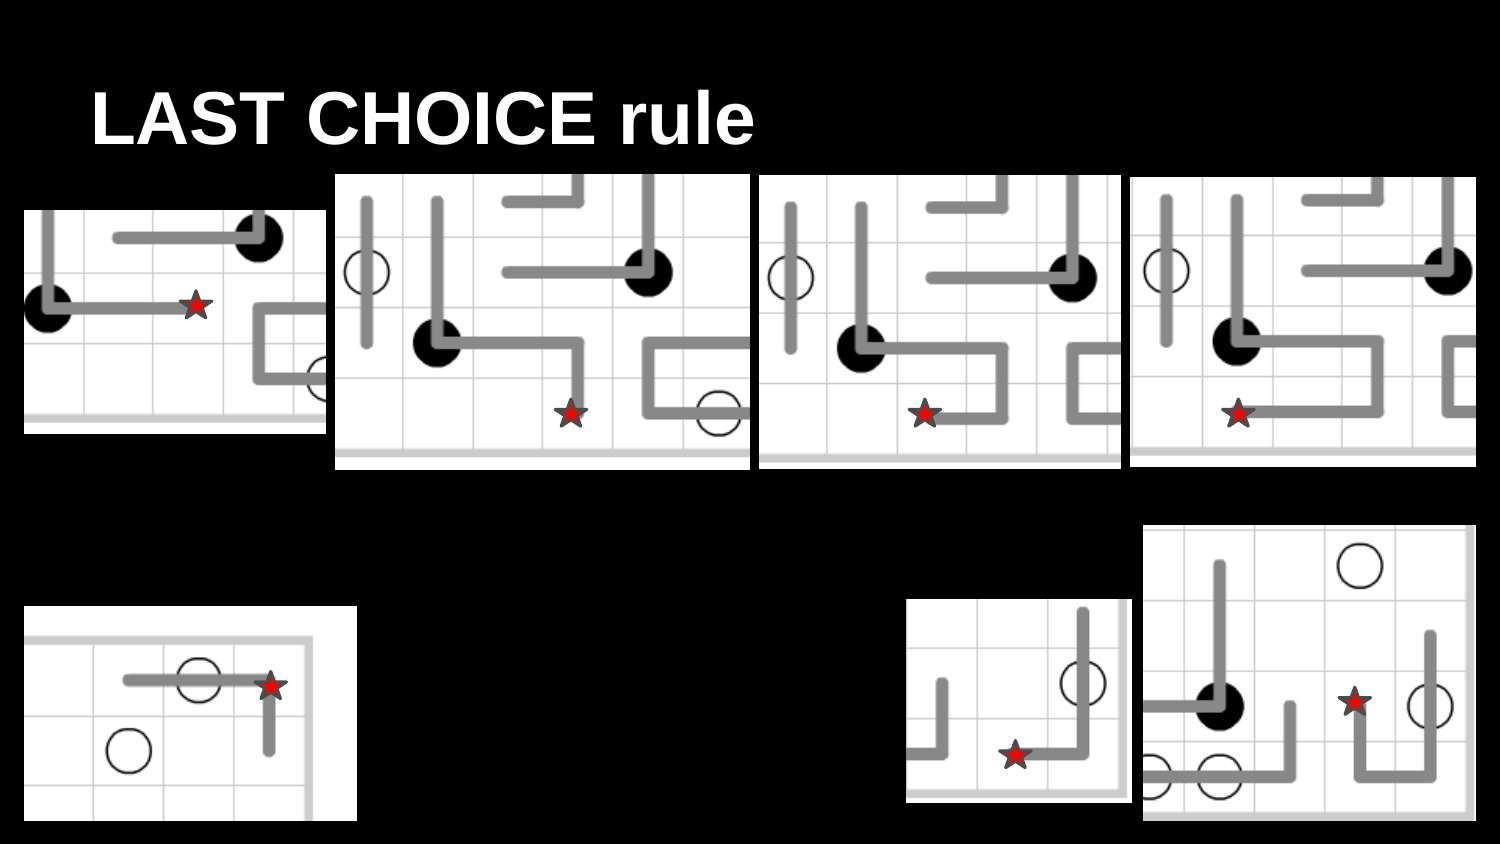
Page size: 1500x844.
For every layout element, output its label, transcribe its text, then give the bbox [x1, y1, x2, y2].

picture [759, 174, 1121, 470]
title LAST CHOICE rule [75, 33, 1425, 175]
picture [23, 606, 358, 821]
picture [1142, 524, 1477, 821]
picture [23, 210, 326, 434]
picture [335, 174, 750, 470]
picture [1130, 177, 1477, 467]
picture [905, 598, 1132, 803]
